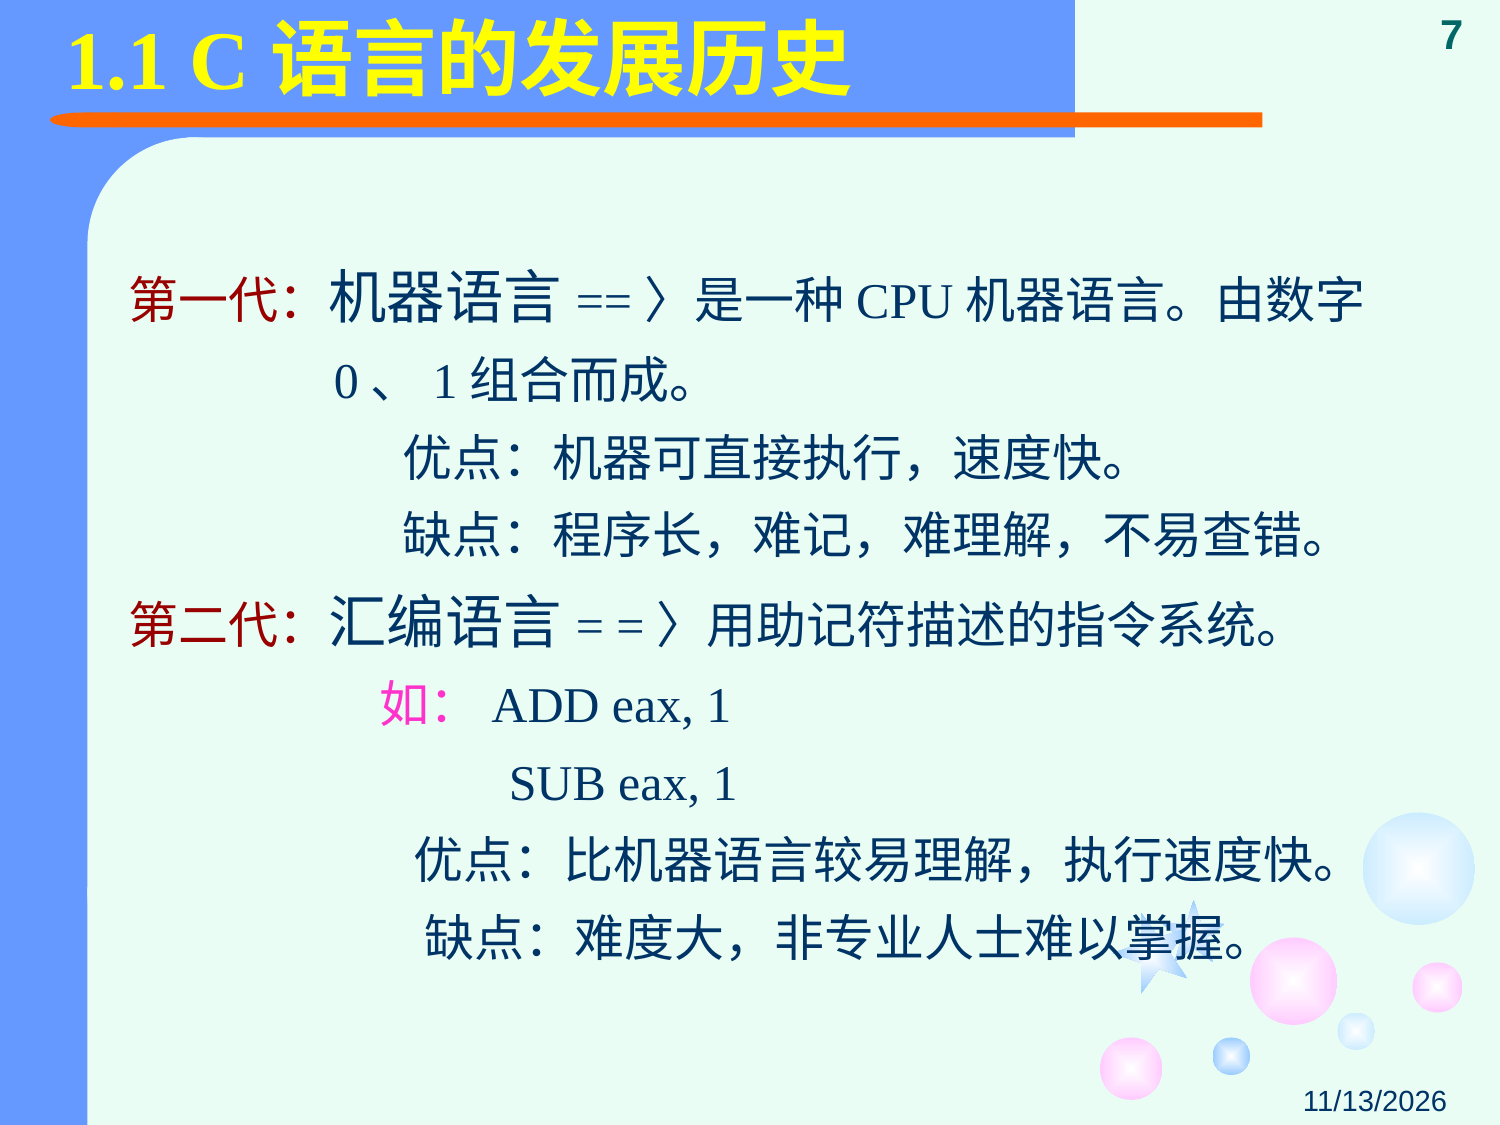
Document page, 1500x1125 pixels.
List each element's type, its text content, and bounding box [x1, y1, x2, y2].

text_box 第一代：机器语言==〉是一种CPU机器语言。由数字0、1组合而成。 优点：机器可直接执行，速度快。 缺点：程序长，难记，难理解，不易查错。 第二代：汇编语言= =〉用助记符描述的指令系统。 如：ADD eax, 1 SUB eax, 1 优点：比机器语言较易理解，执行速度快。 缺点：难度大，非专业人士难以掌握。 [114, 231, 1407, 974]
title 1.1 C语言的发展历史 [49, 0, 1313, 126]
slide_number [1149, 1074, 1463, 1125]
slide_number 7 [1403, 0, 1500, 66]
